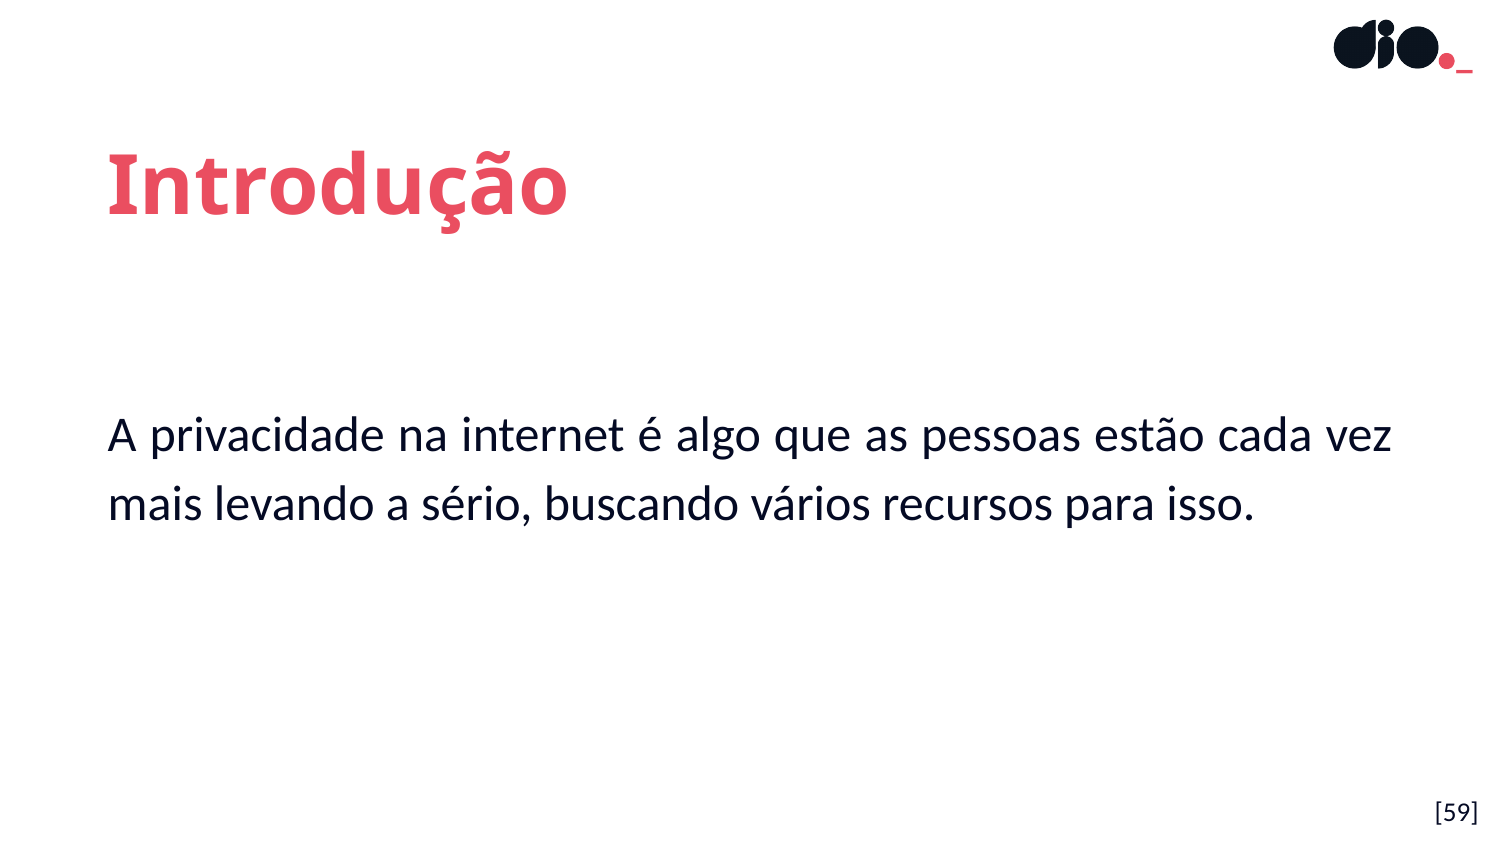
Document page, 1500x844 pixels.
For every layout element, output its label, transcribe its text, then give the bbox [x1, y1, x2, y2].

slide_number [59] [1403, 779, 1494, 844]
picture [1333, 19, 1473, 74]
text_box Introdução [92, 104, 1408, 243]
text_box A privacidade na internet é algo que as pessoas estão cada vez mais levando a sério, buscando vários recursos para isso. [92, 243, 1408, 681]
